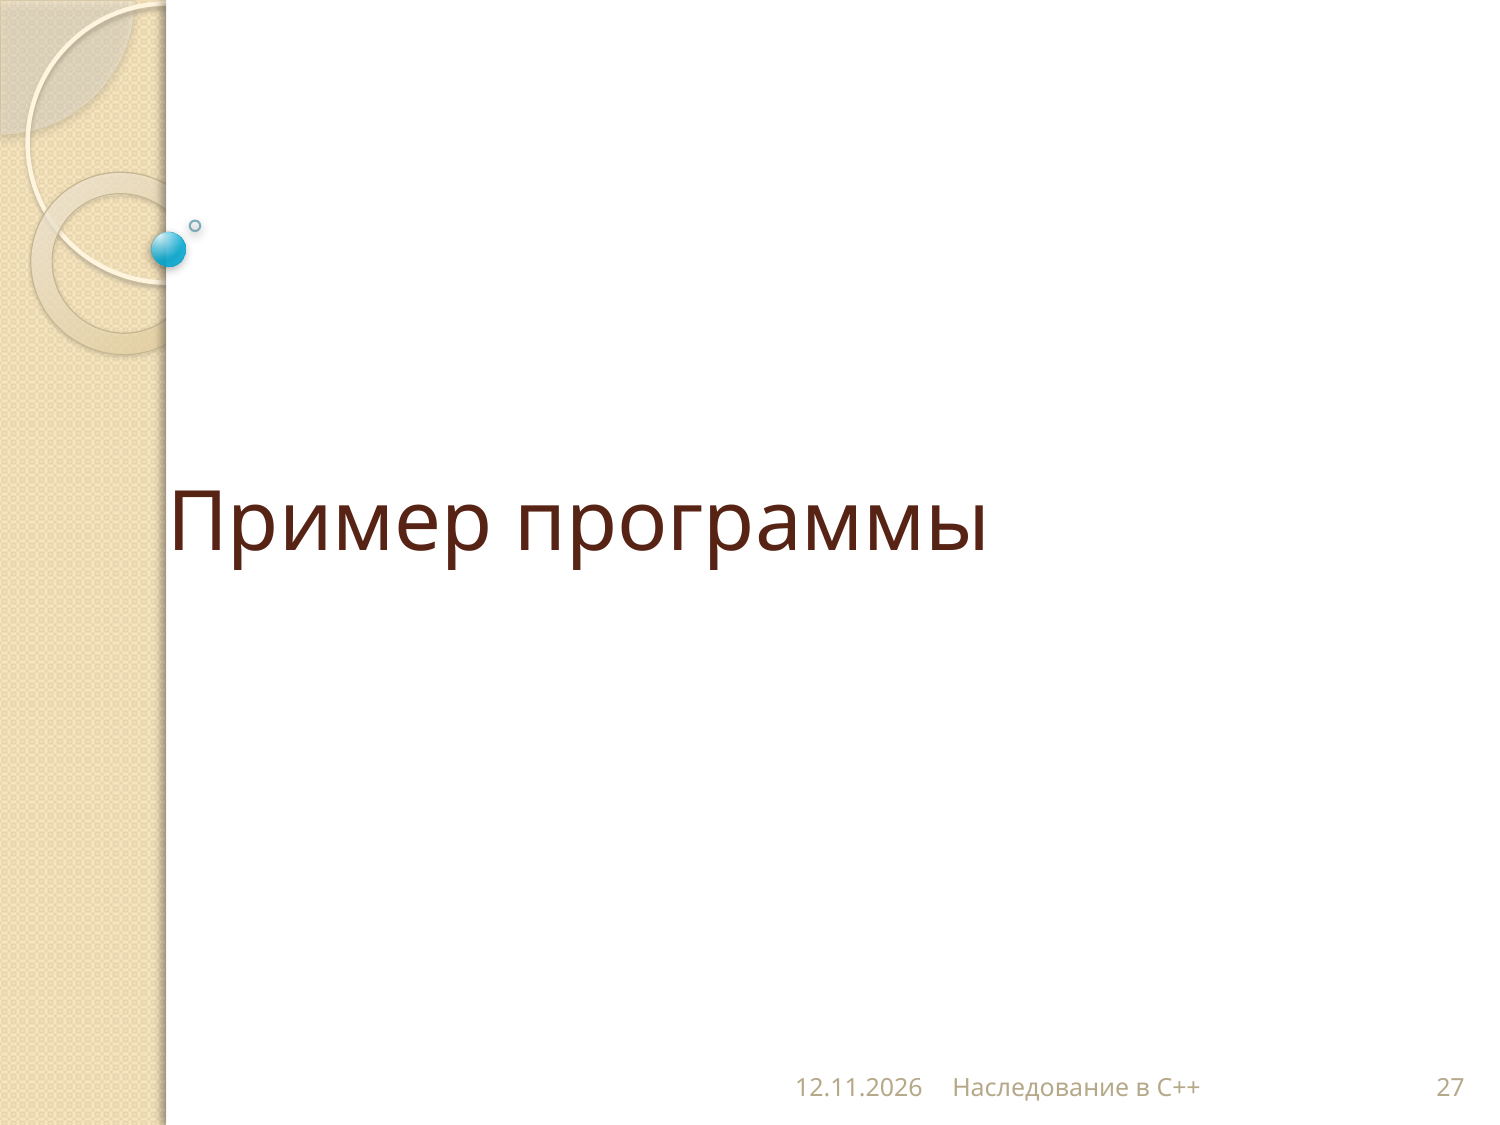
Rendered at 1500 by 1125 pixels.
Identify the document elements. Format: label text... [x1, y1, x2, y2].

title Пример программы [152, 70, 1438, 575]
slide_number 27 [1413, 1034, 1488, 1113]
footer Наследование в С++ [937, 1034, 1413, 1113]
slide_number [587, 1034, 937, 1113]
